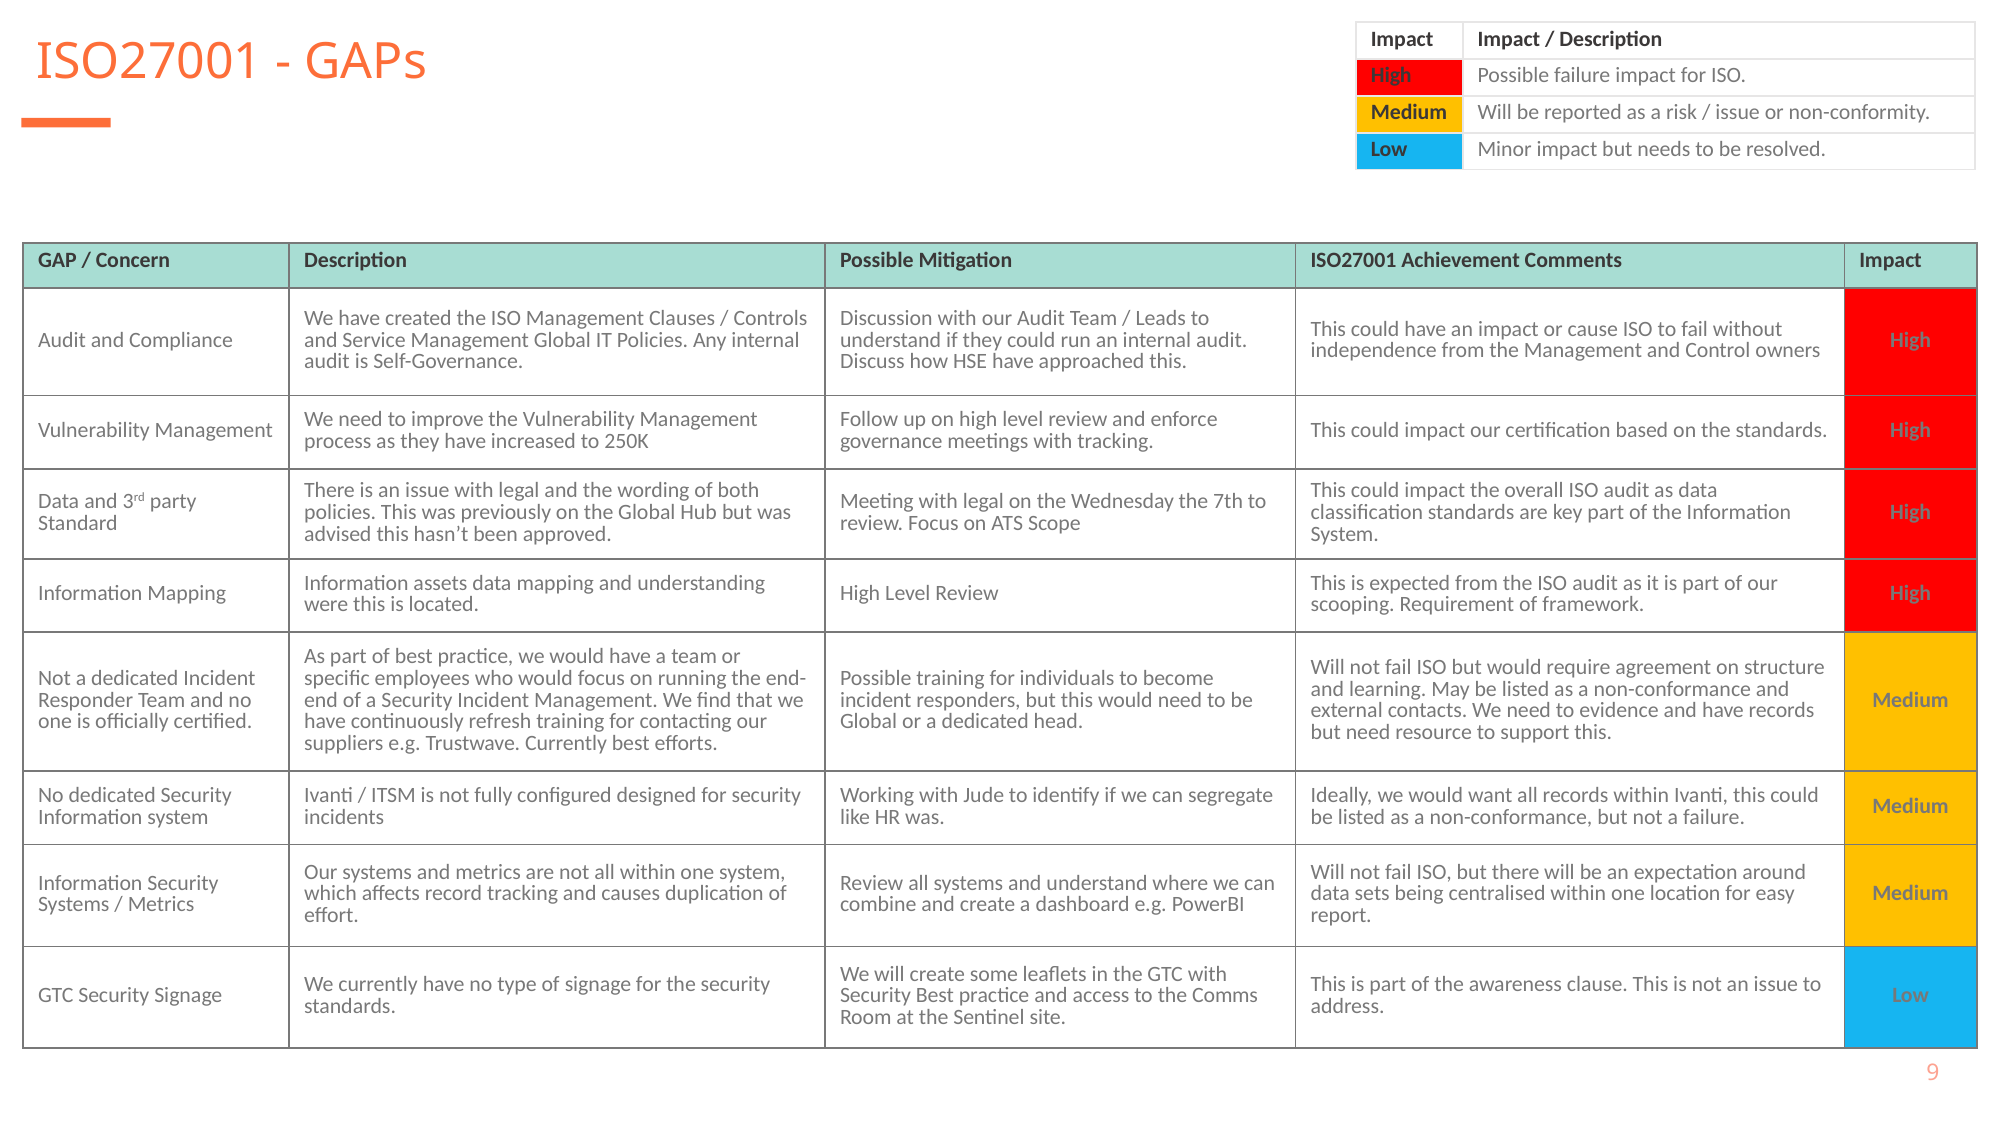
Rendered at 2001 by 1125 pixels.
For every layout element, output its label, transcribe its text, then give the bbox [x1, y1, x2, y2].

table_cell Information Security Systems / Metrics [24, 845, 288, 946]
table_header Description [290, 244, 824, 287]
table_cell Medium [1357, 97, 1462, 132]
table_cell Will be reported as a risk / issue or non-conformity. [1464, 97, 1974, 132]
table_header ISO27001 Achievement Comments [1296, 244, 1844, 287]
table_cell Possible failure impact for ISO. [1464, 60, 1974, 95]
table_cell High [1845, 396, 1976, 468]
table_cell Medium [1845, 633, 1976, 770]
table_cell Information assets data mapping and understanding were this is located. [290, 560, 824, 631]
table_cell Follow up on high level review and enforce governance meetings with tracking. [826, 396, 1295, 468]
table_cell This is expected from the ISO audit as it is part of our scooping. Requirement of framework. [1296, 560, 1844, 631]
table_cell This could impact our certification based on the standards. [1296, 396, 1844, 468]
table_cell We will create some leaflets in the GTC with Security Best practice and access to the Comms Room at the Sentinel site. [826, 947, 1295, 1047]
table_cell Data and 3rd party Standard [24, 470, 288, 558]
table_header Possible Mitigation [826, 244, 1295, 287]
table_header Impact [1357, 23, 1462, 58]
table_cell Ideally, we would want all records within Ivanti, this could be listed as a non-conformance, but not a failure. [1296, 772, 1844, 844]
table_cell Discussion with our Audit Team / Leads to understand if they could run an internal audit. Discuss how HSE have approached this. [826, 289, 1295, 395]
table_cell We have created the ISO Management Clauses / Controls and Service Management Global IT Policies. Any internal audit is Self-Governance. [290, 289, 824, 395]
table_cell Not a dedicated Incident Responder Team and no one is officially certified. [24, 633, 288, 770]
slide_number 9 [1828, 1049, 1955, 1103]
table_cell As part of best practice, we would have a team or specific employees who would focus on running the end-end of a Security Incident Management. We find that we have continuously refresh training for contacting our suppliers e.g. Trustwave. Currently best efforts. [290, 633, 824, 770]
table_cell Will not fail ISO, but there will be an expectation around data sets being centralised within one location for easy report. [1296, 845, 1844, 946]
table_cell Audit and Compliance [24, 289, 288, 395]
table_cell Low [1845, 947, 1976, 1047]
table_cell We currently have no type of signage for the security standards. [290, 947, 824, 1047]
table_cell This is part of the awareness clause. This is not an issue to address. [1296, 947, 1844, 1047]
table_cell GTC Security Signage [24, 947, 288, 1047]
table_cell Ivanti / ITSM is not fully configured designed for security incidents [290, 772, 824, 844]
table_cell Minor impact but needs to be resolved. [1464, 134, 1974, 169]
table_cell Low [1357, 134, 1462, 169]
table_cell Our systems and metrics are not all within one system, which affects record tracking and causes duplication of effort. [290, 845, 824, 946]
table_cell Vulnerability Management [24, 396, 288, 468]
table_cell Will not fail ISO but would require agreement on structure and learning. May be listed as a non-conformance and external contacts. We need to evidence and have records but need resource to support this. [1296, 633, 1844, 770]
table_cell This could have an impact or cause ISO to fail without independence from the Management and Control owners [1296, 289, 1844, 395]
table_cell High Level Review [826, 560, 1295, 631]
table_header GAP / Concern [24, 244, 288, 287]
table_cell High [1845, 289, 1976, 395]
table_cell Meeting with legal on the Wednesday the 7th to review. Focus on ATS Scope [826, 470, 1295, 558]
table_header Impact [1845, 244, 1976, 287]
table_cell Possible training for individuals to become incident responders, but this would need to be Global or a dedicated head. [826, 633, 1295, 770]
table_cell Working with Jude to identify if we can segregate like HR was. [826, 772, 1295, 844]
table_cell No dedicated Security Information system [24, 772, 288, 844]
table_cell Review all systems and understand where we can combine and create a dashboard e.g. PowerBI [826, 845, 1295, 946]
table_header Impact / Description [1464, 23, 1974, 58]
list ISO27001 - GAPs [21, 27, 1355, 97]
table_cell There is an issue with legal and the wording of both policies. This was previously on the Global Hub but was advised this hasn’t been approved. [290, 470, 824, 558]
table_cell We need to improve the Vulnerability Management process as they have increased to 250K [290, 396, 824, 468]
table_cell Medium [1845, 845, 1976, 946]
table_cell This could impact the overall ISO audit as data classification standards are key part of the Information System. [1296, 470, 1844, 558]
table_cell High [1357, 60, 1462, 95]
table_cell High [1845, 470, 1976, 558]
table_cell Medium [1845, 772, 1976, 844]
table_cell Information Mapping [24, 560, 288, 631]
table_cell High [1845, 560, 1976, 631]
